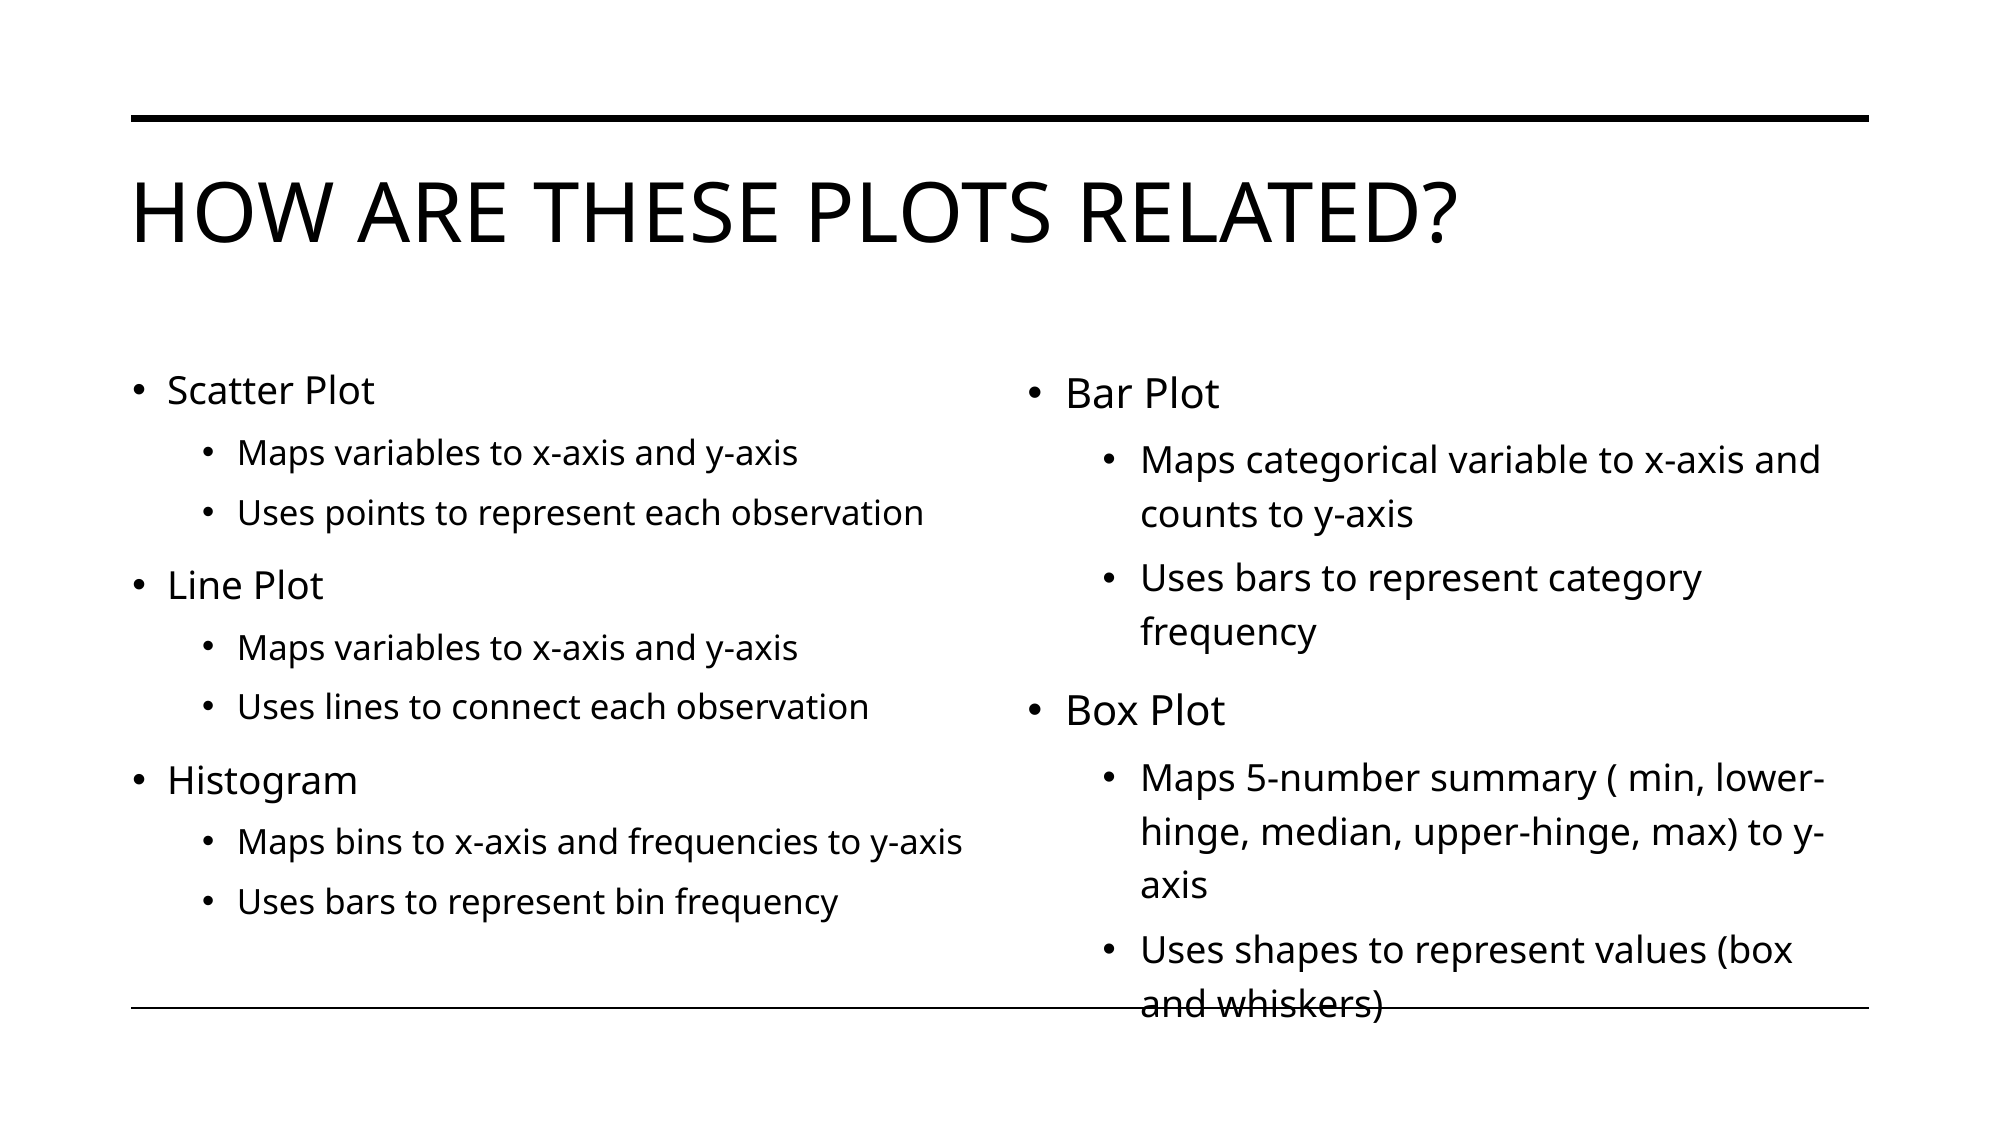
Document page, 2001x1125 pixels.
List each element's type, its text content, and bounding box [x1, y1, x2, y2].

title How are these plots Related? [114, 151, 1869, 337]
list Bar Plot Maps categorical variable to x-axis and counts to y-axis Uses bars to represent category frequency Box Plot Maps 5-number summary ( min, lower-hinge, median, upper-hinge, max) to y-axis Uses shapes to represent values (box and whiskers) [1012, 349, 1869, 980]
list Scatter Plot Maps variables to x-axis and y-axis Uses points to represent each observation Line Plot Maps variables to x-axis and y-axis Uses lines to connect each observation Histogram Maps bins to x-axis and frequencies to y-axis Uses bars to represent bin frequency [117, 349, 988, 980]
